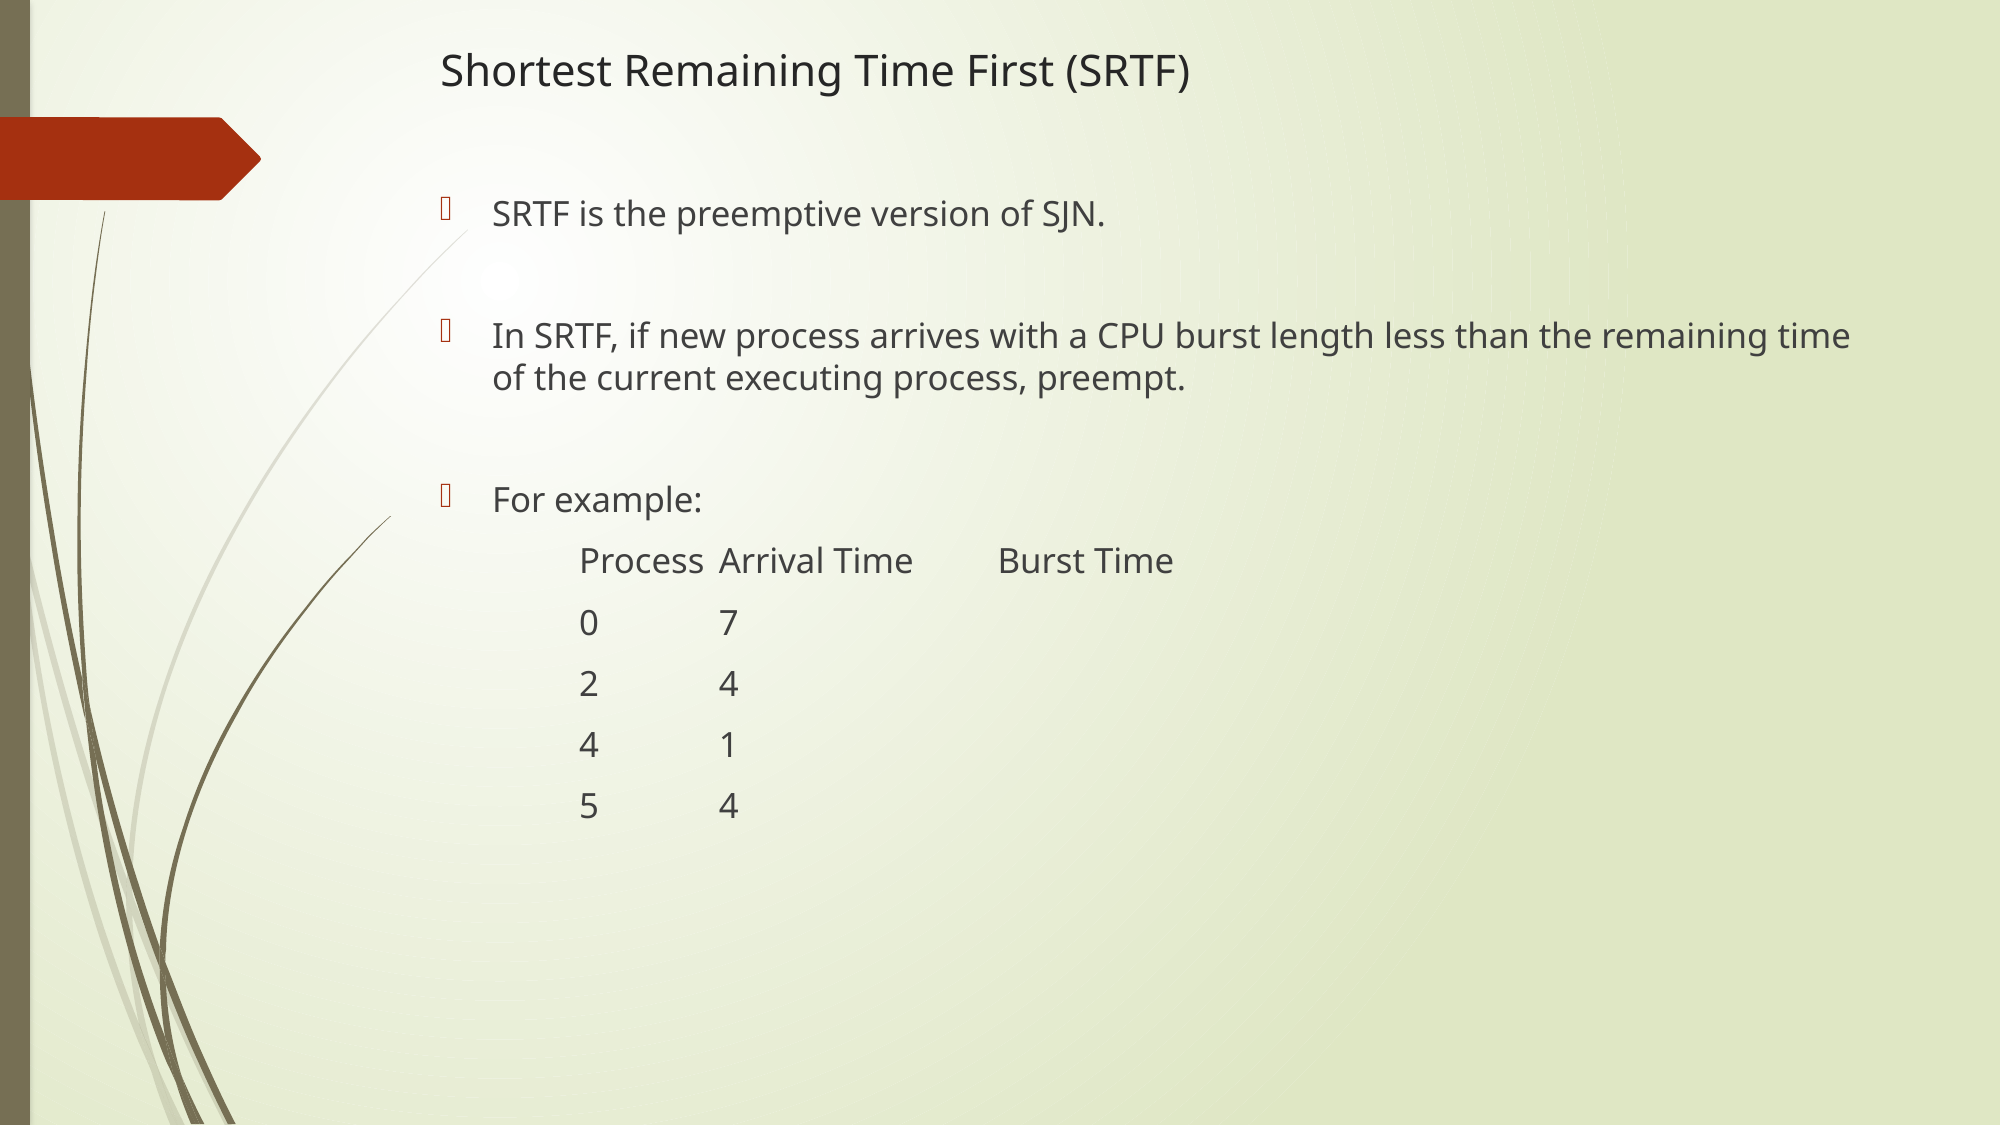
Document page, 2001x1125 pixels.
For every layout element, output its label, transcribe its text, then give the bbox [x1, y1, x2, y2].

title Shortest Remaining Time First (SRTF) [425, 35, 1888, 156]
